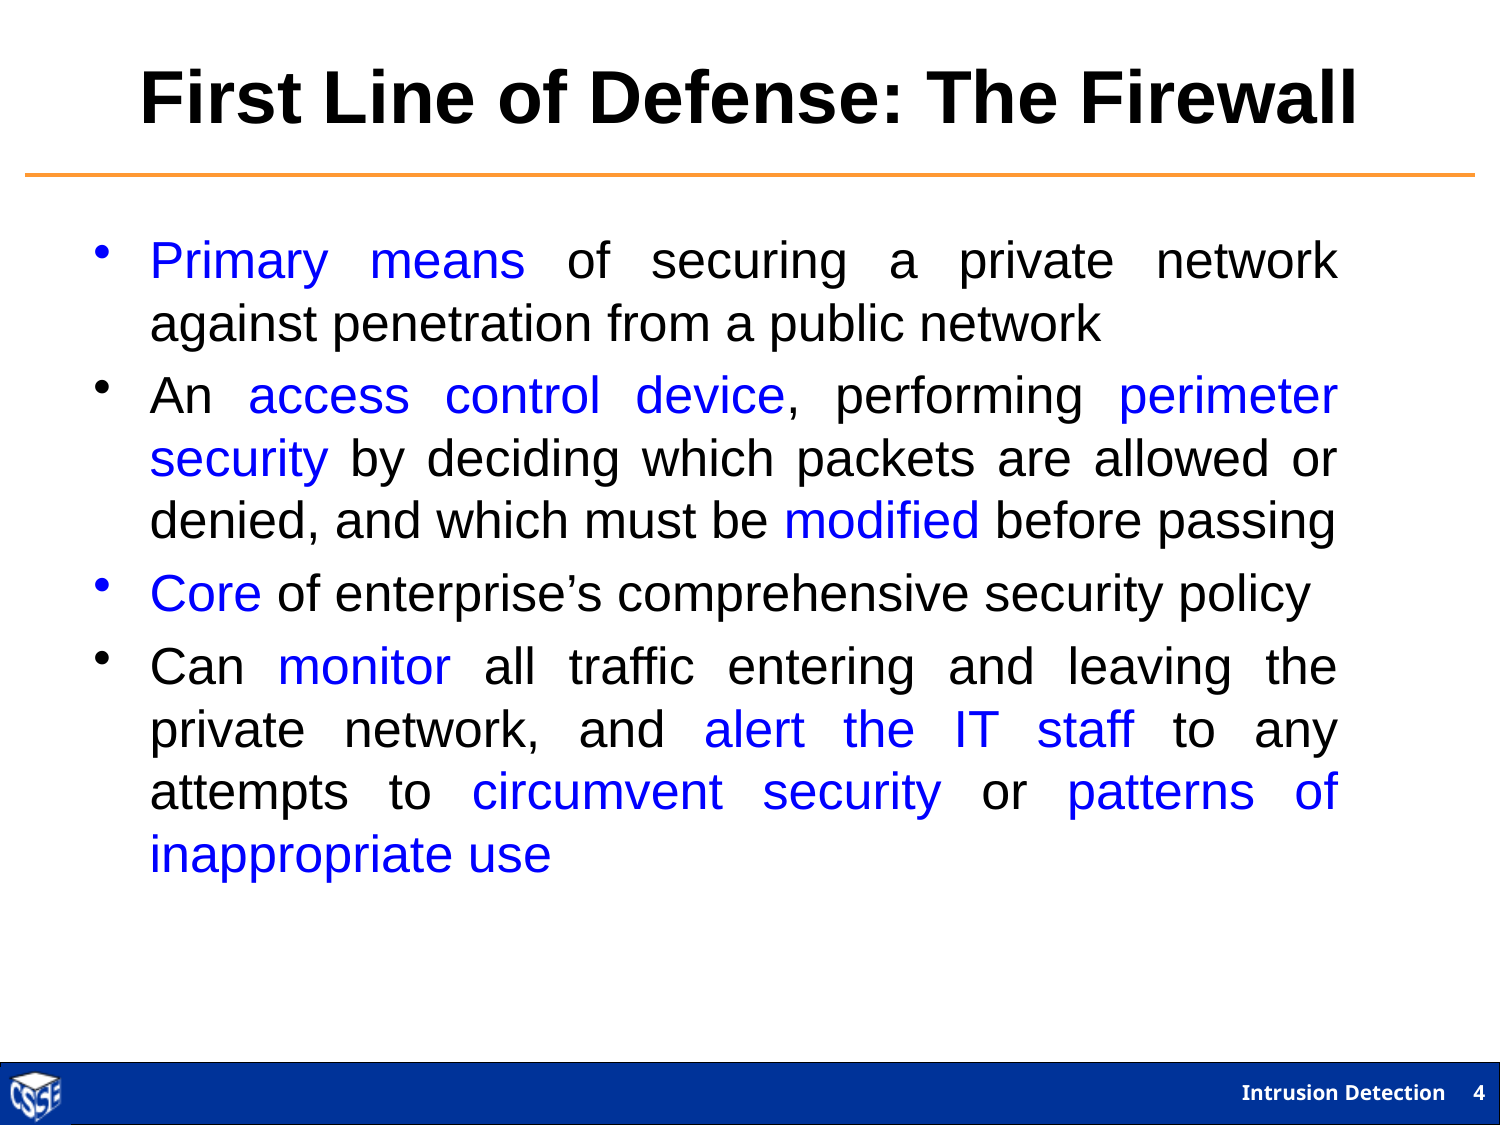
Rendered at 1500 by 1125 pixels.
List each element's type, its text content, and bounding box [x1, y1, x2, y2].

picture [0, 1067, 71, 1125]
text_box Primary means of securing a private network against penetration from a public network An access control device, performing perimeter security by deciding which packets are allowed or denied, and which must be modified before passing Core of enterprise’s comprehensive security policy Can monitor all traffic entering and leaving the private network, and alert the IT staff to any attempts to circumvent security or patterns of inappropriate use [78, 218, 1354, 405]
title First Line of Defense: The Firewall [37, 0, 1463, 188]
